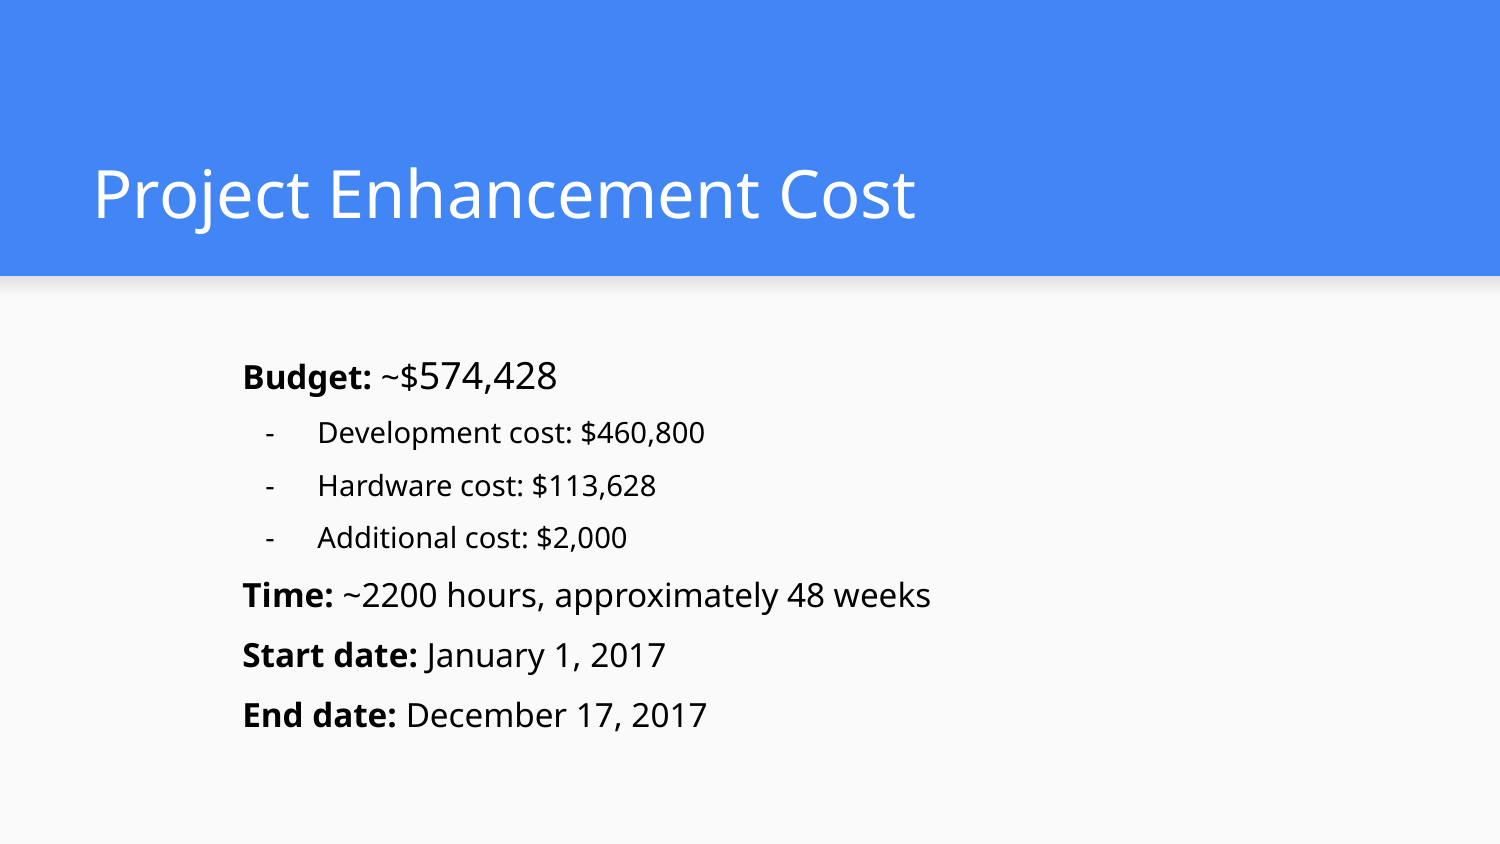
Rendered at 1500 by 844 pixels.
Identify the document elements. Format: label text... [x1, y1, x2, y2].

title Project Enhancement Cost [77, 121, 1427, 248]
list Budget: ~$574,428 Development cost: $460,800 Hardware cost: $113,628 Additional cost: $2,000 Time: ~2200 hours, approximately 48 weeks Start date: January 1, 2017 End date: December 17, 2017 [77, 314, 1427, 760]
